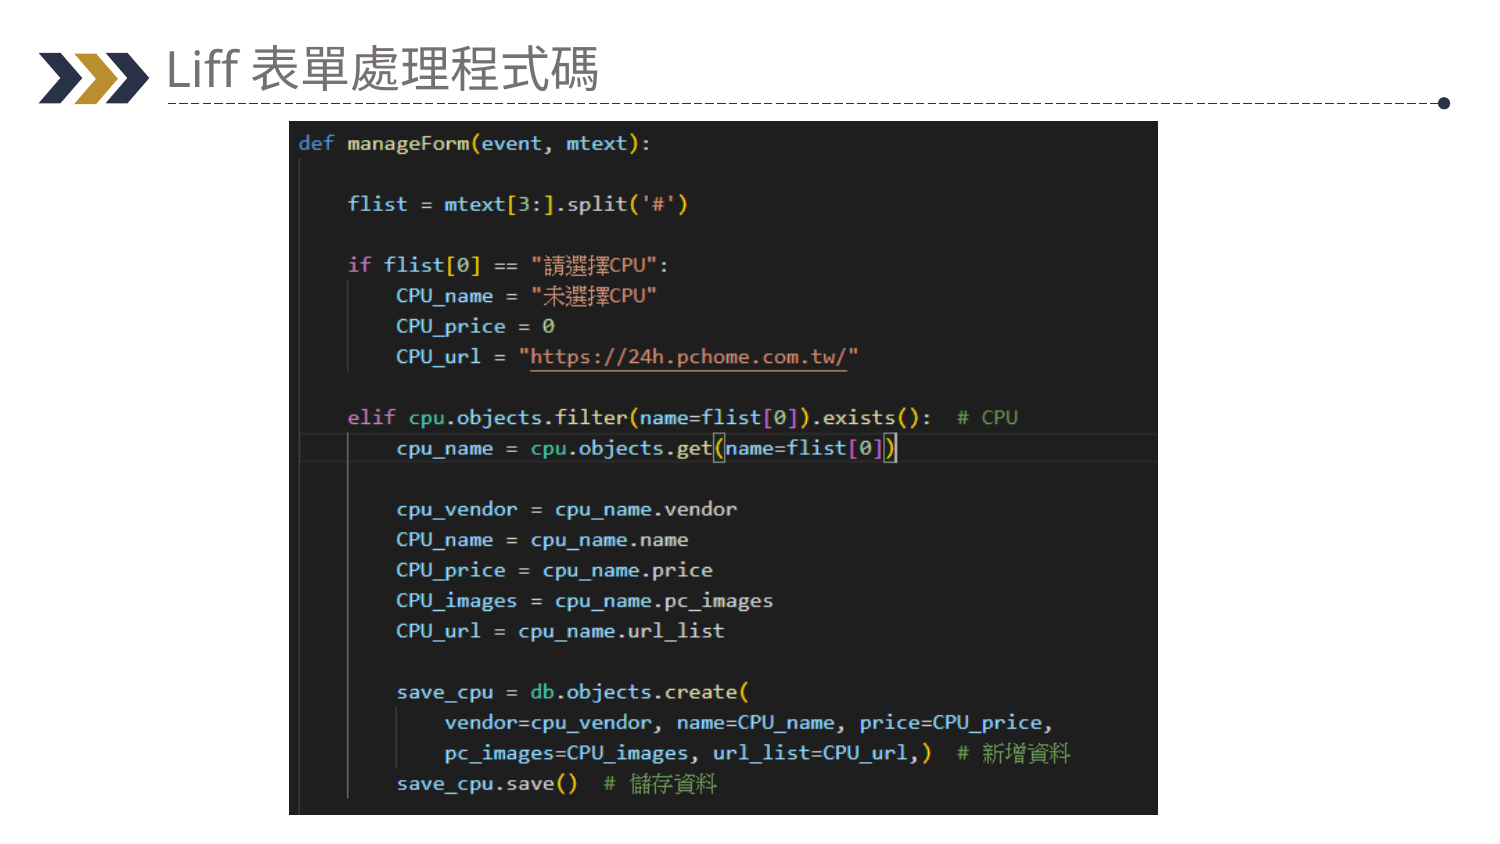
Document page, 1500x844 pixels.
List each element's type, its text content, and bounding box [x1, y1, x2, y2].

text_box [36, 51, 84, 105]
text_box Liff表單處理程式碼 [150, 30, 616, 106]
picture [289, 121, 1158, 815]
text_box [71, 52, 120, 106]
text_box [103, 51, 150, 105]
